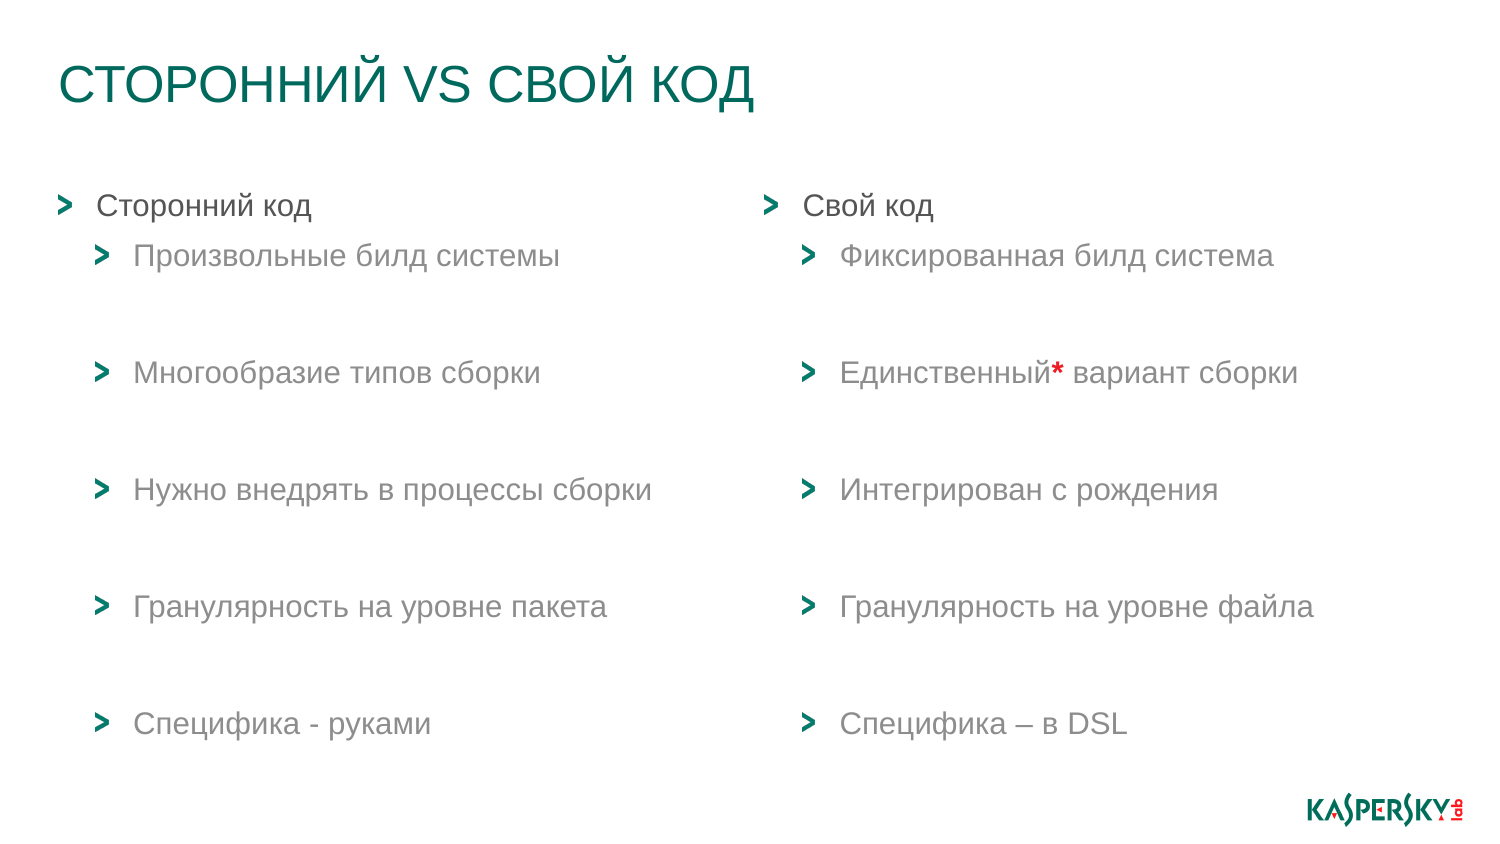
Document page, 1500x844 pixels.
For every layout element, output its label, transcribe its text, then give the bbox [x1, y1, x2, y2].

picture [802, 244, 815, 265]
picture [95, 595, 109, 615]
picture [802, 595, 815, 615]
title Сторонний VS свой код [58, 52, 1442, 163]
picture [802, 712, 815, 732]
picture [95, 478, 109, 499]
picture [802, 478, 815, 499]
list Свой код Фиксированная билд система Единственный* вариант сборки Интегрирован с рождения Гранулярность на уровне файла Специфика – в DSL [764, 185, 1439, 759]
picture [764, 194, 778, 215]
picture [1305, 787, 1466, 835]
picture [58, 194, 72, 215]
list Сторонний код Произвольные билд системы Многообразие типов сборки Нужно внедрять в процессы сборки Гранулярность на уровне пакета Специфика - руками [58, 185, 733, 759]
picture [95, 361, 109, 382]
picture [802, 361, 815, 382]
picture [95, 244, 109, 265]
picture [95, 712, 109, 732]
